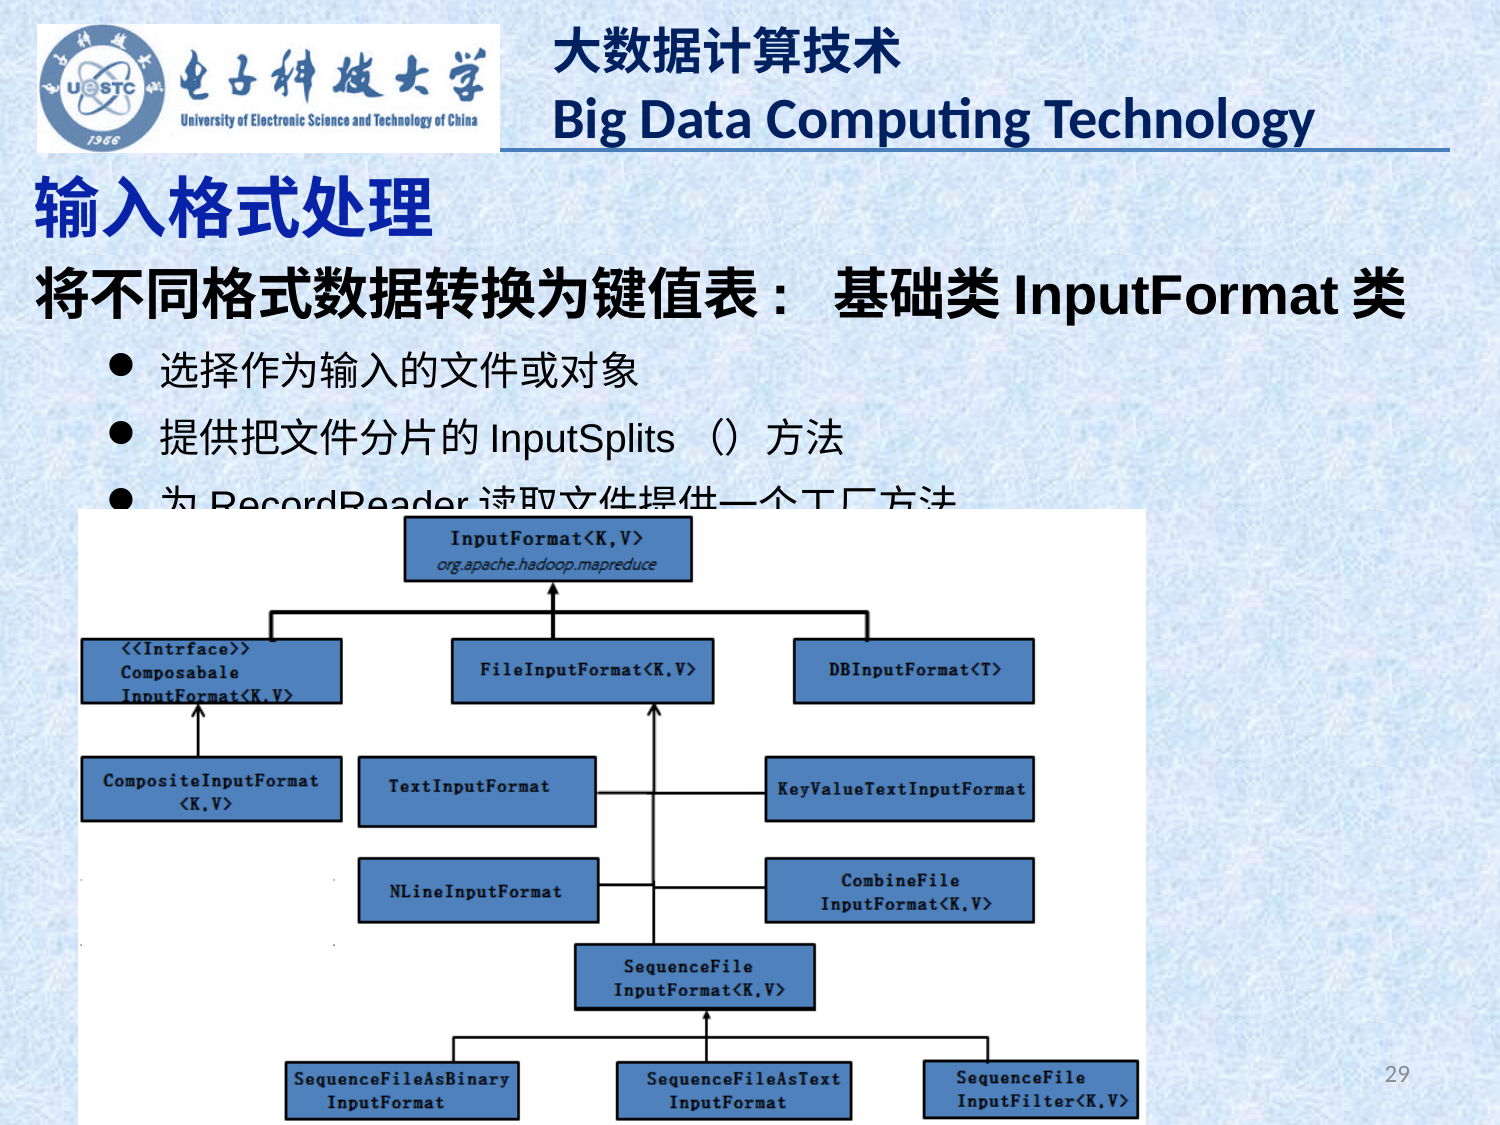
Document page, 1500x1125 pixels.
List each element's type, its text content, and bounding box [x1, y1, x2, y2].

slide_number 29 [1150, 1042, 1425, 1103]
picture [0, 0, 1500, 1125]
text_box 将不同格式数据转换为键值表: 基础类InputFormat类 选择作为输入的文件或对象 提供把文件分片的InputSplits（）方法 为RecordReader读取文件提供一个工厂方法 [19, 259, 1481, 542]
title 输入格式处理 [19, 158, 1121, 259]
